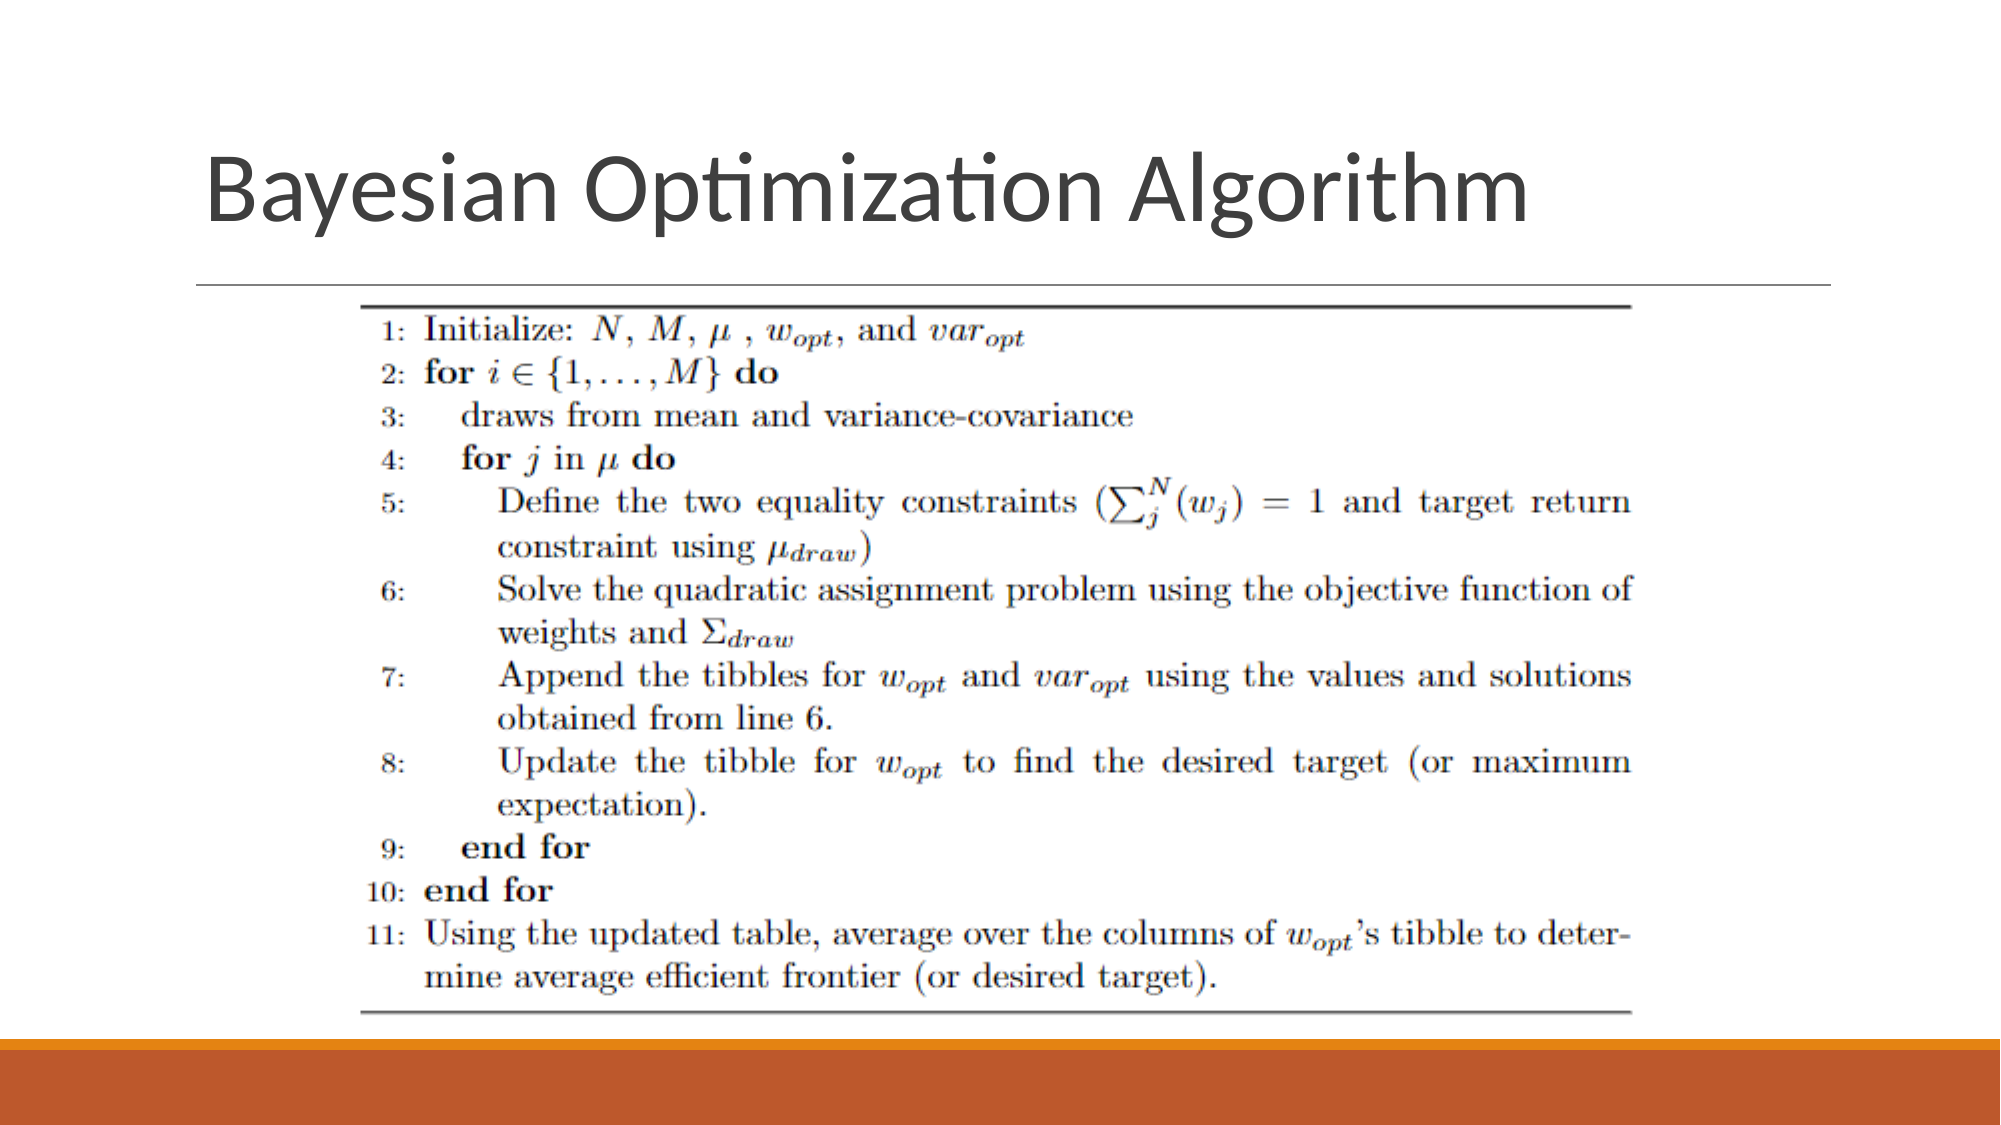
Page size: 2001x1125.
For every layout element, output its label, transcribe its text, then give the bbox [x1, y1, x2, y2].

picture [339, 290, 1661, 1026]
title Bayesian Optimization Algorithm [189, 11, 1840, 250]
